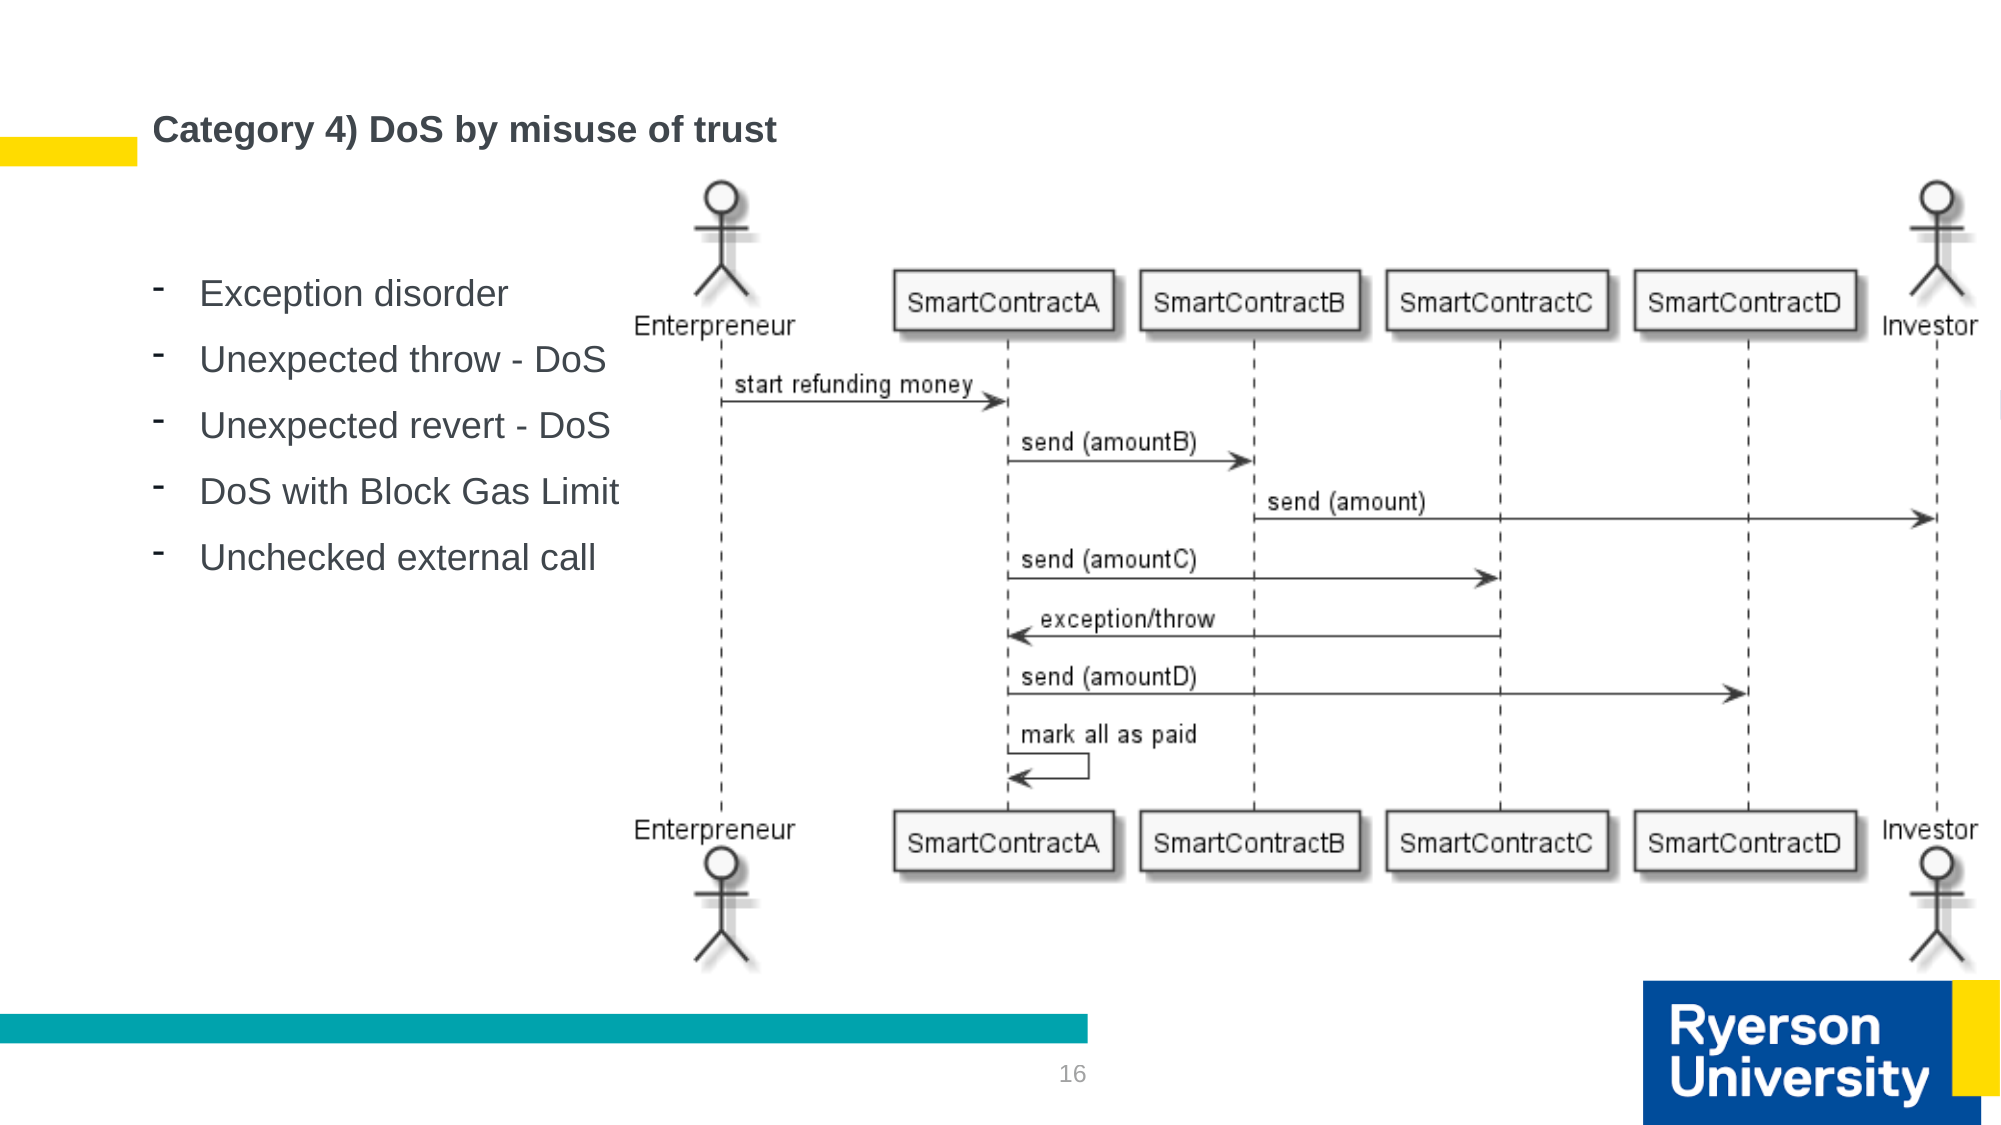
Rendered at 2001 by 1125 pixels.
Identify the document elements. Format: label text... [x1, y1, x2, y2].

picture [618, 172, 2000, 1125]
title Category 4) DoS by misuse of trust [137, 44, 1700, 261]
slide_number 16 [818, 1042, 1102, 1103]
list Exception disorder Unexpected throw - DoS Unexpected revert - DoS DoS with Block Gas Limit Unchecked external call [137, 261, 618, 900]
